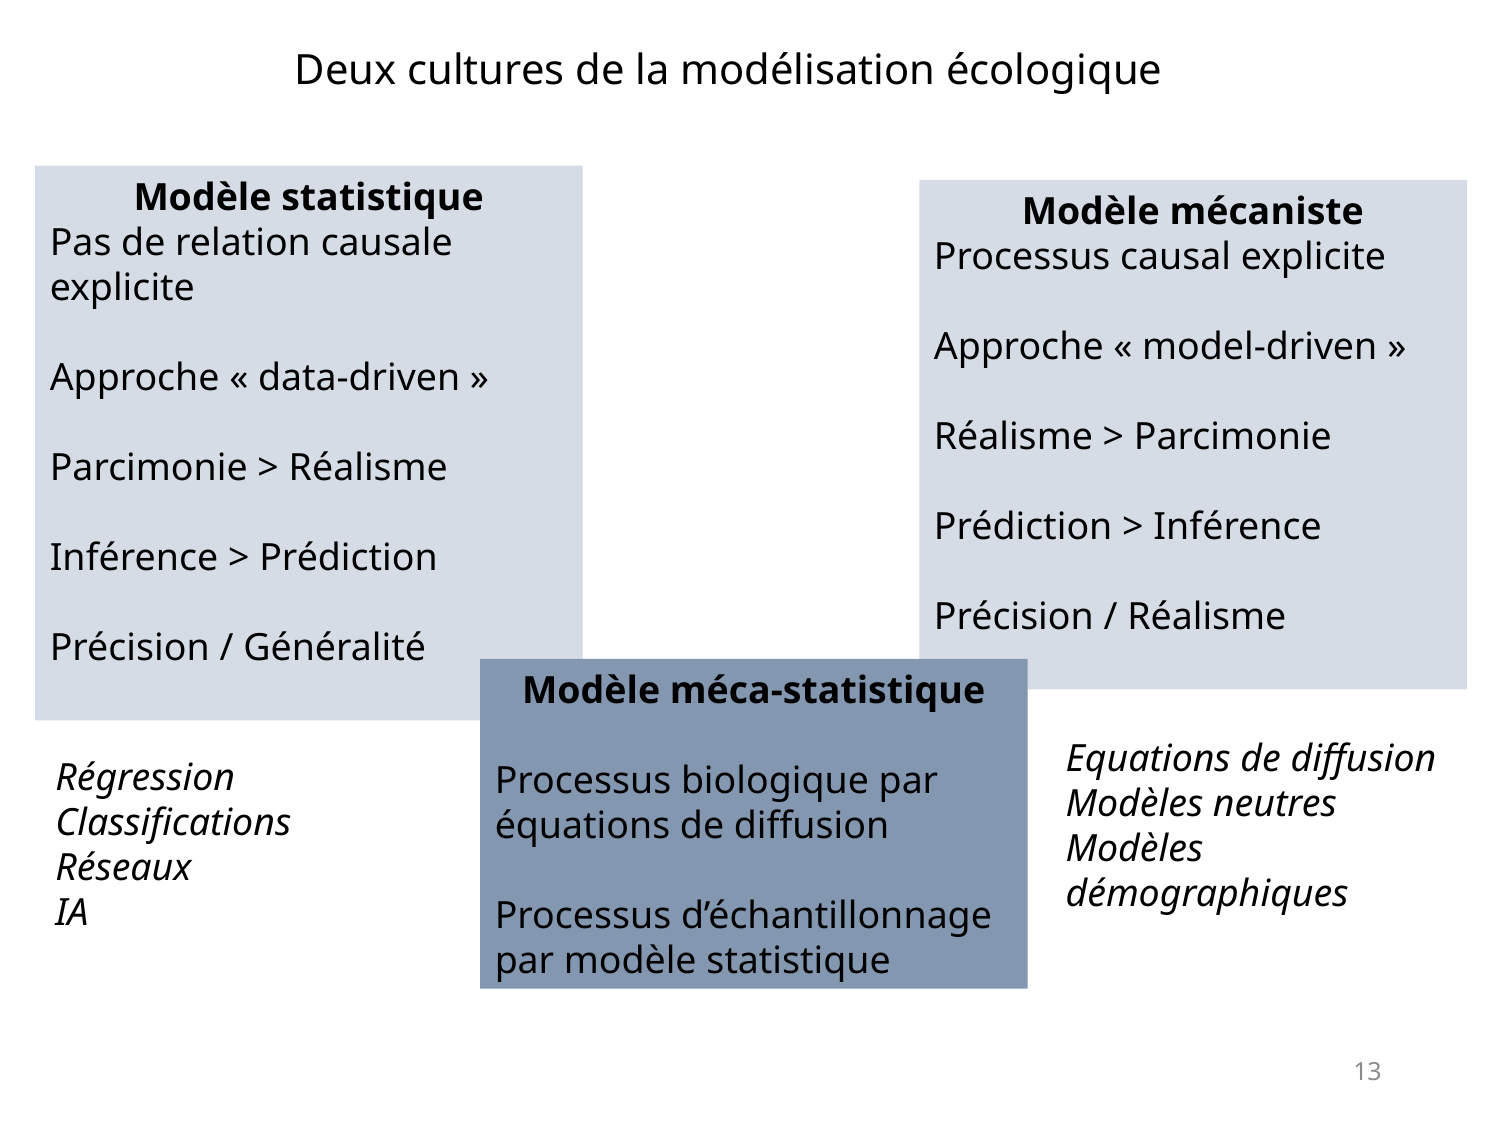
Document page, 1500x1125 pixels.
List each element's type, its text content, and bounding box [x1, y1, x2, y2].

text_box Modèle mécaniste Processus causal explicite Approche « model-driven » Réalisme > Parcimonie Prédiction > Inférence Précision / Réalisme [919, 179, 1467, 690]
text_box Modèle méca-statistique Processus biologique par équations de diffusion Processus d’échantillonnage par modèle statistique [480, 658, 1028, 989]
text_box Equations de diffusion Modèles neutres Modèles démographiques [1050, 726, 1500, 921]
text_box Régression Classifications Réseaux IA [40, 745, 372, 941]
text_box Modèle statistique Pas de relation causale explicite Approche « data-driven » Parcimonie > Réalisme Inférence > Prédiction Précision / Généralité [35, 165, 583, 721]
text_box Deux cultures de la modélisation écologique [164, 35, 1293, 101]
slide_number 13 [1059, 1042, 1397, 1103]
